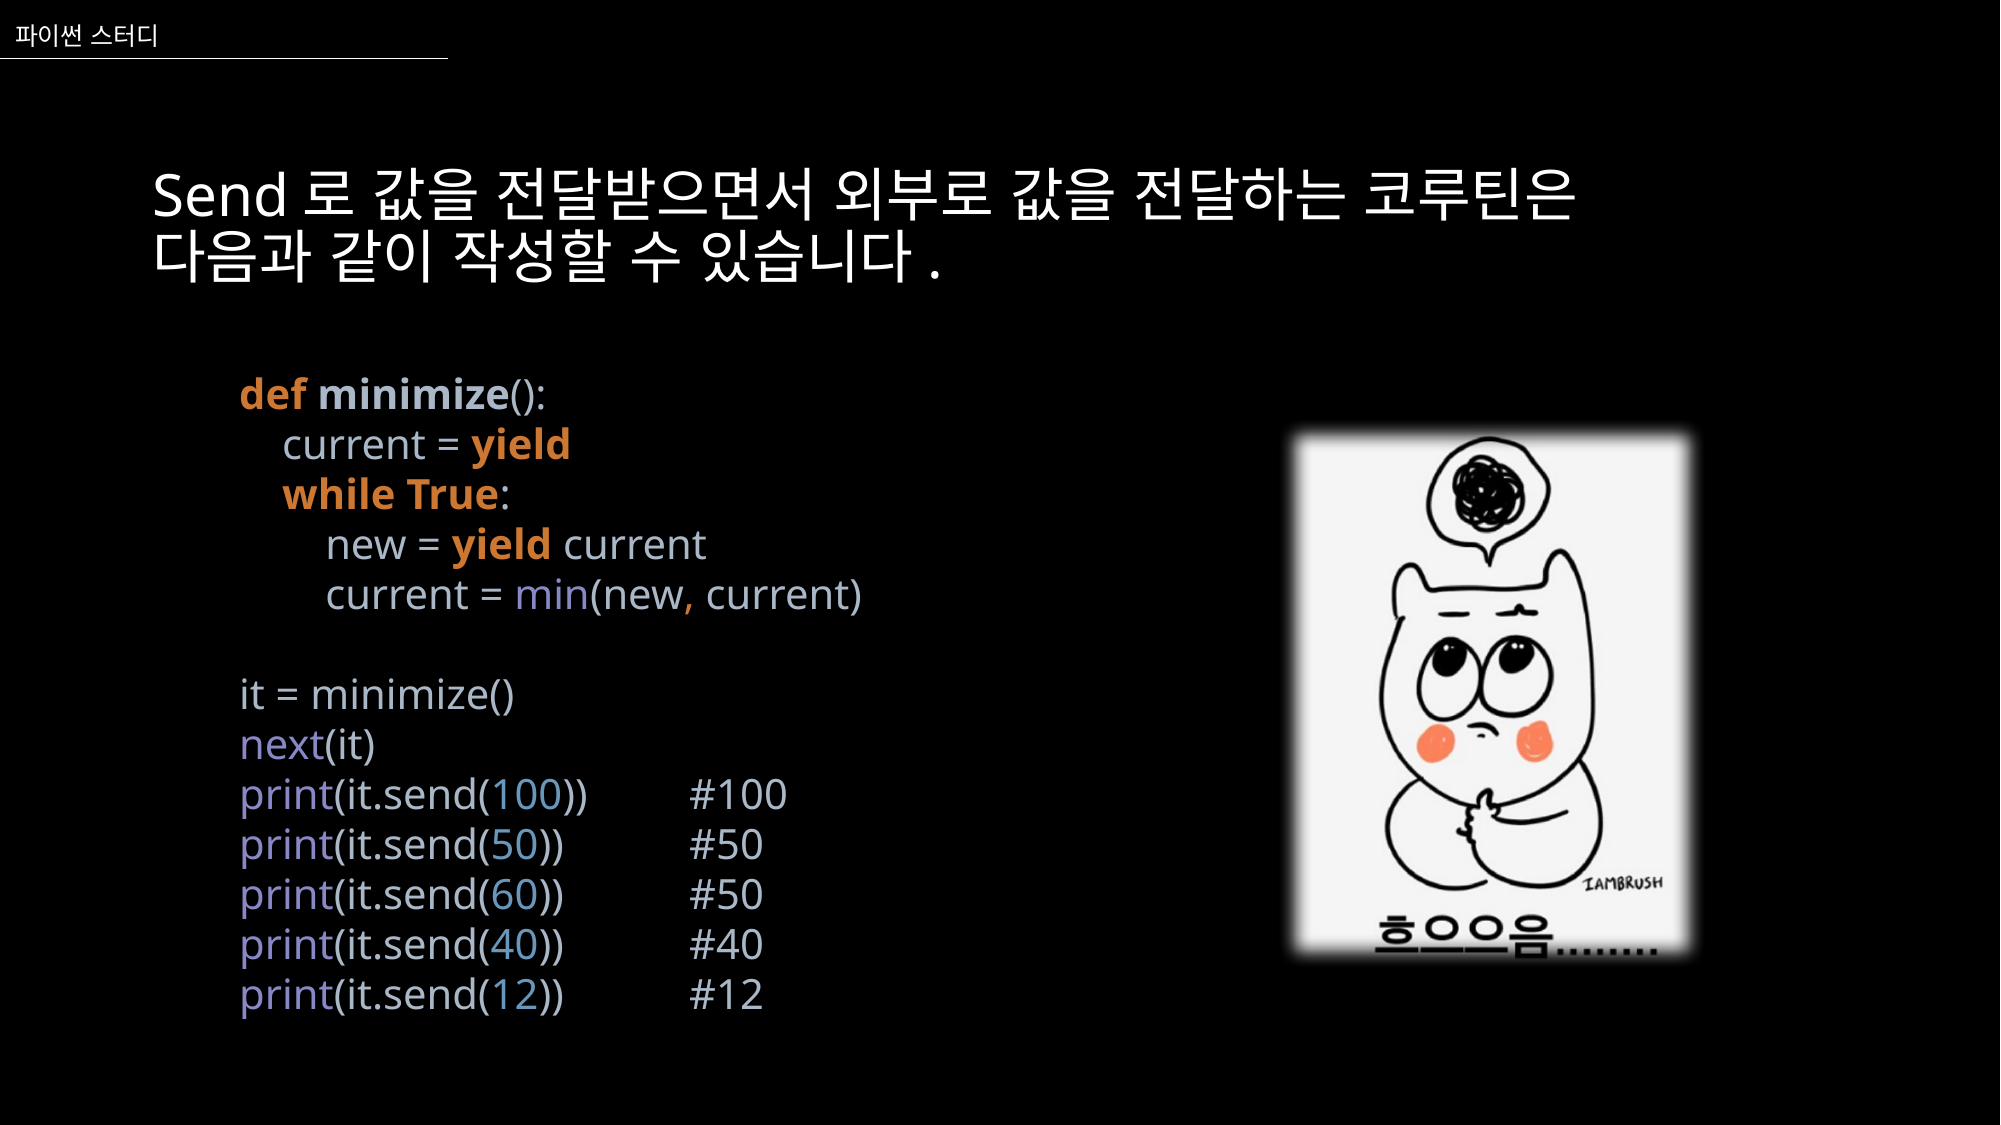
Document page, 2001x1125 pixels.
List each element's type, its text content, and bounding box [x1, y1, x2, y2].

picture [1277, 417, 1707, 969]
text_box def minimize(): current = yield while True: new = yield current current = min(new, current) it = minimize() next(it) print(it.send(100)) #100 print(it.send(50)) #50 print(it.send(60)) #50 print(it.send(40)) #40 print(it.send(12)) #12 [224, 360, 910, 1026]
list Send로 값을 전달받으면서 외부로 값을 전달하는 코루틴은 다음과 같이 작성할 수 있습니다. [137, 158, 1863, 1014]
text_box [0, 16, 449, 59]
